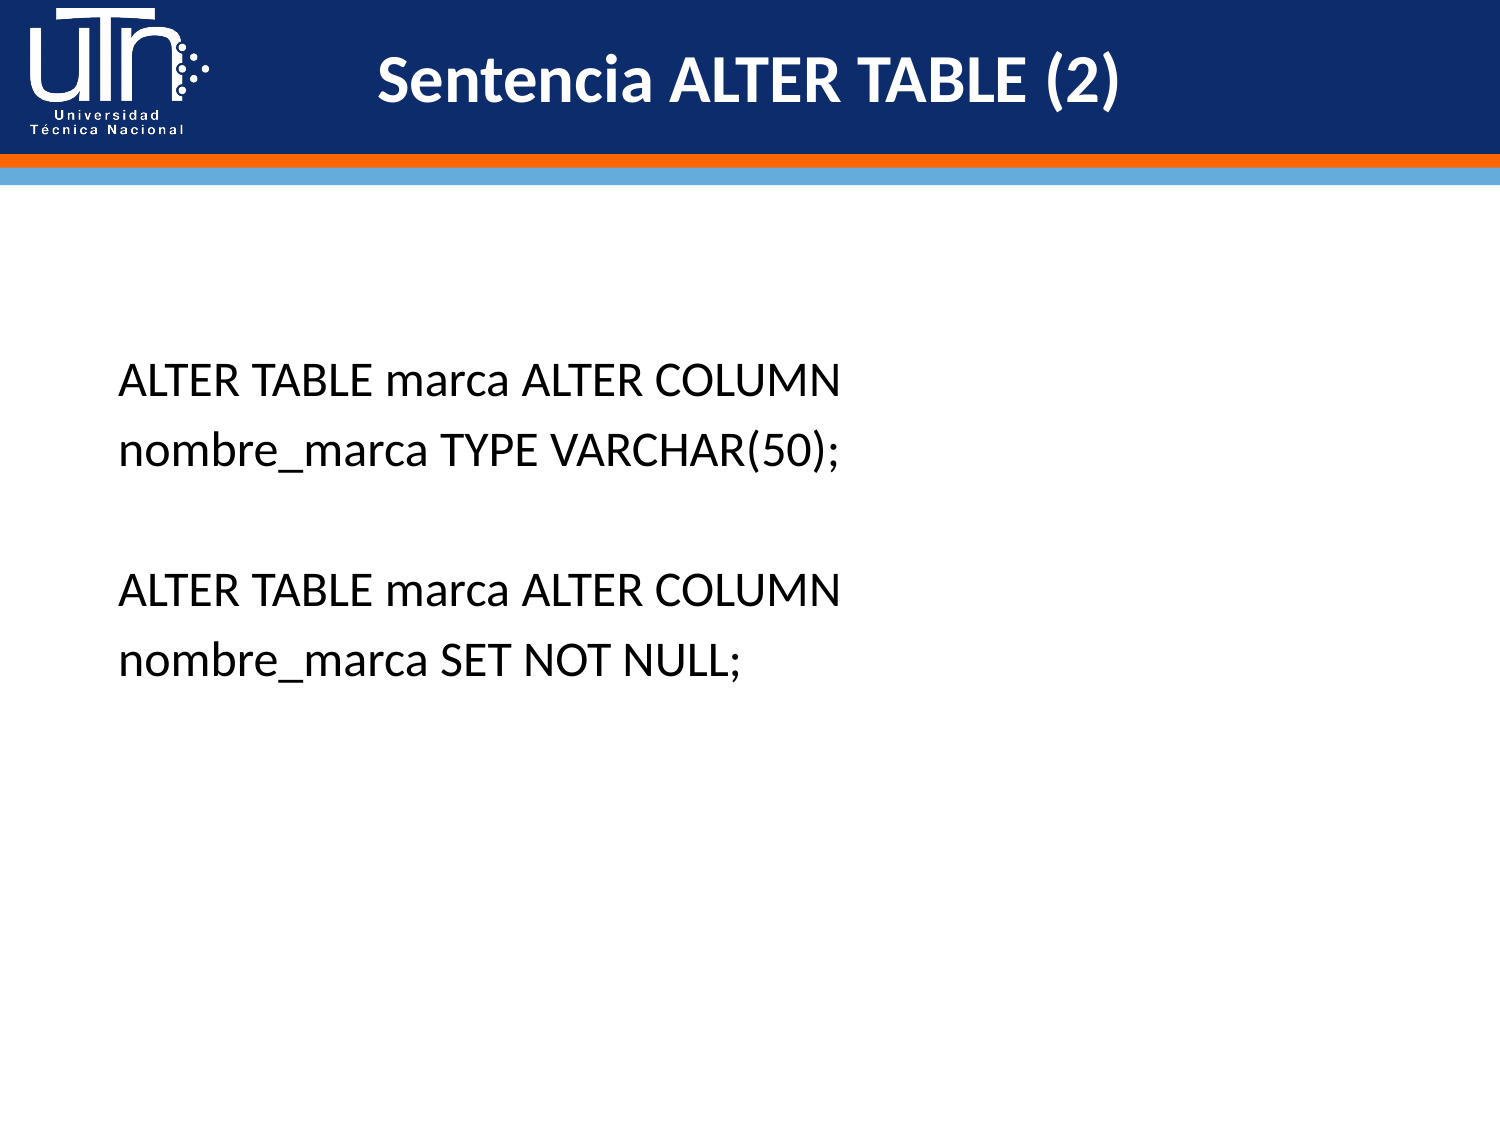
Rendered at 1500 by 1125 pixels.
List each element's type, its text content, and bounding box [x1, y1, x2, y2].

list ALTER TABLE marca ALTER COLUMN nombre_marca TYPE VARCHAR(50); ALTER TABLE marca ALTER COLUMN nombre_marca SET NOT NULL; [103, 198, 1397, 1012]
title Sentencia ALTER TABLE (2) [0, 0, 1500, 154]
